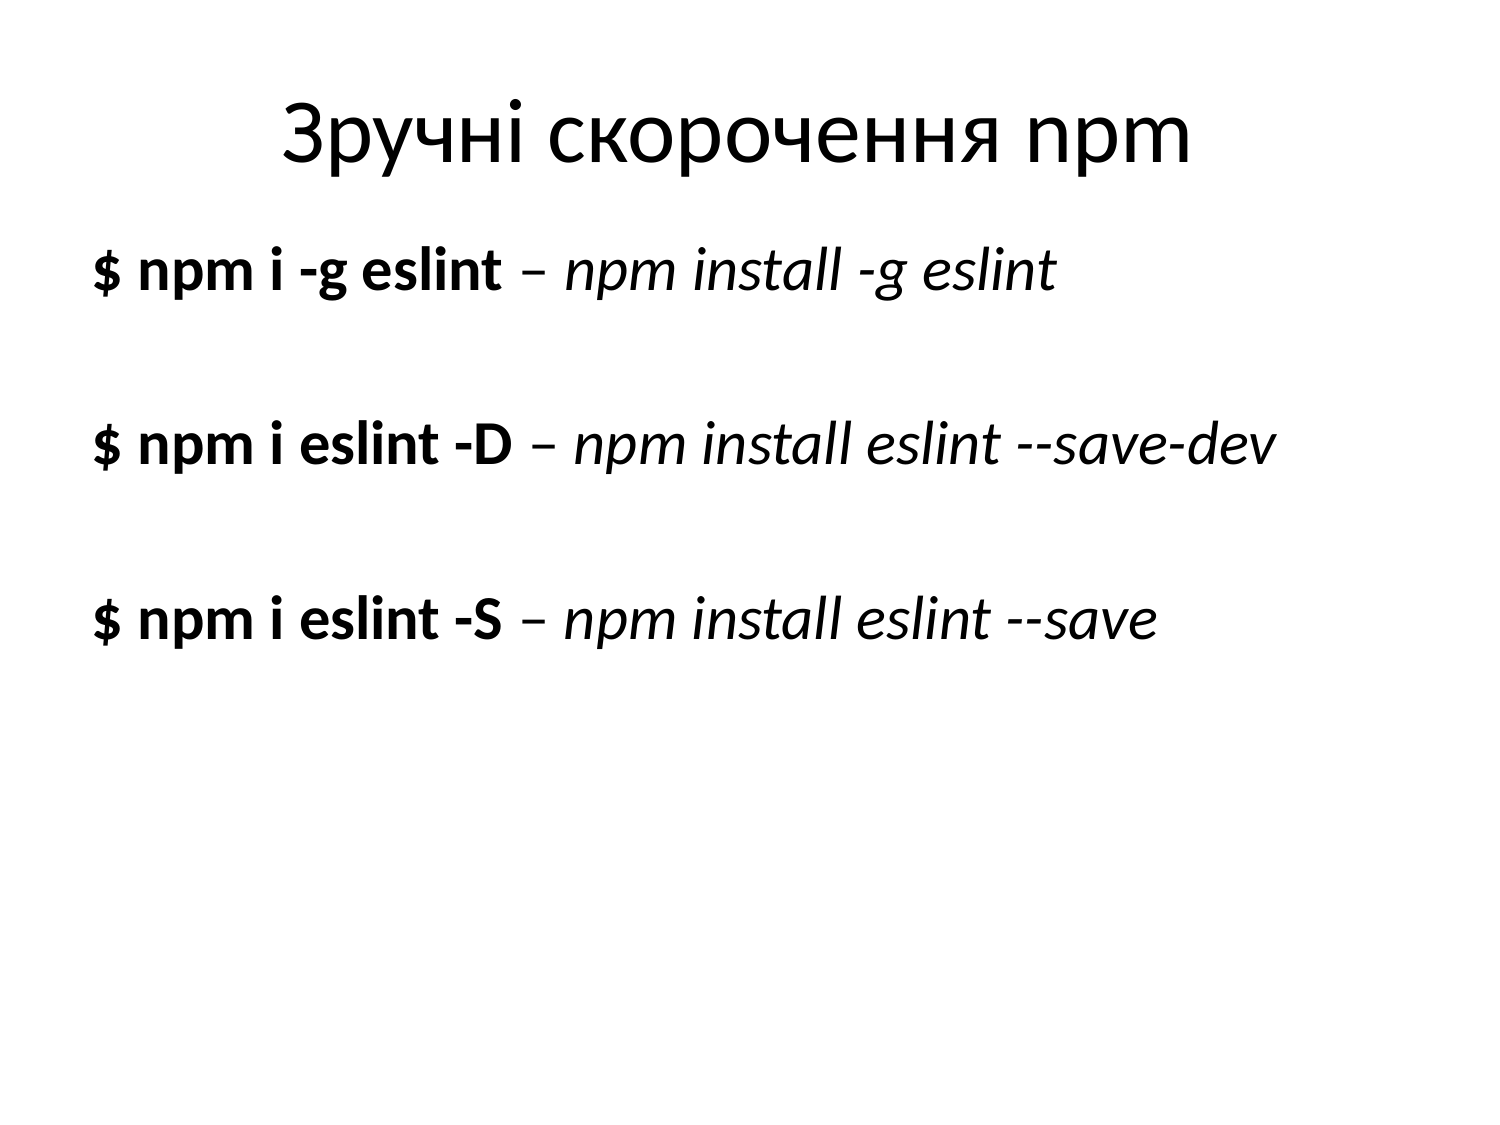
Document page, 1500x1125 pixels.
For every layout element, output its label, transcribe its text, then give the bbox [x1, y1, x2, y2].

title Зручні скорочення npm [100, 4, 1376, 220]
subtitle $ npm i -g eslint – npm install -g eslint $ npm i eslint -D – npm install eslint --save-dev $ npm i eslint -S – npm install eslint --save [76, 220, 1436, 1047]
